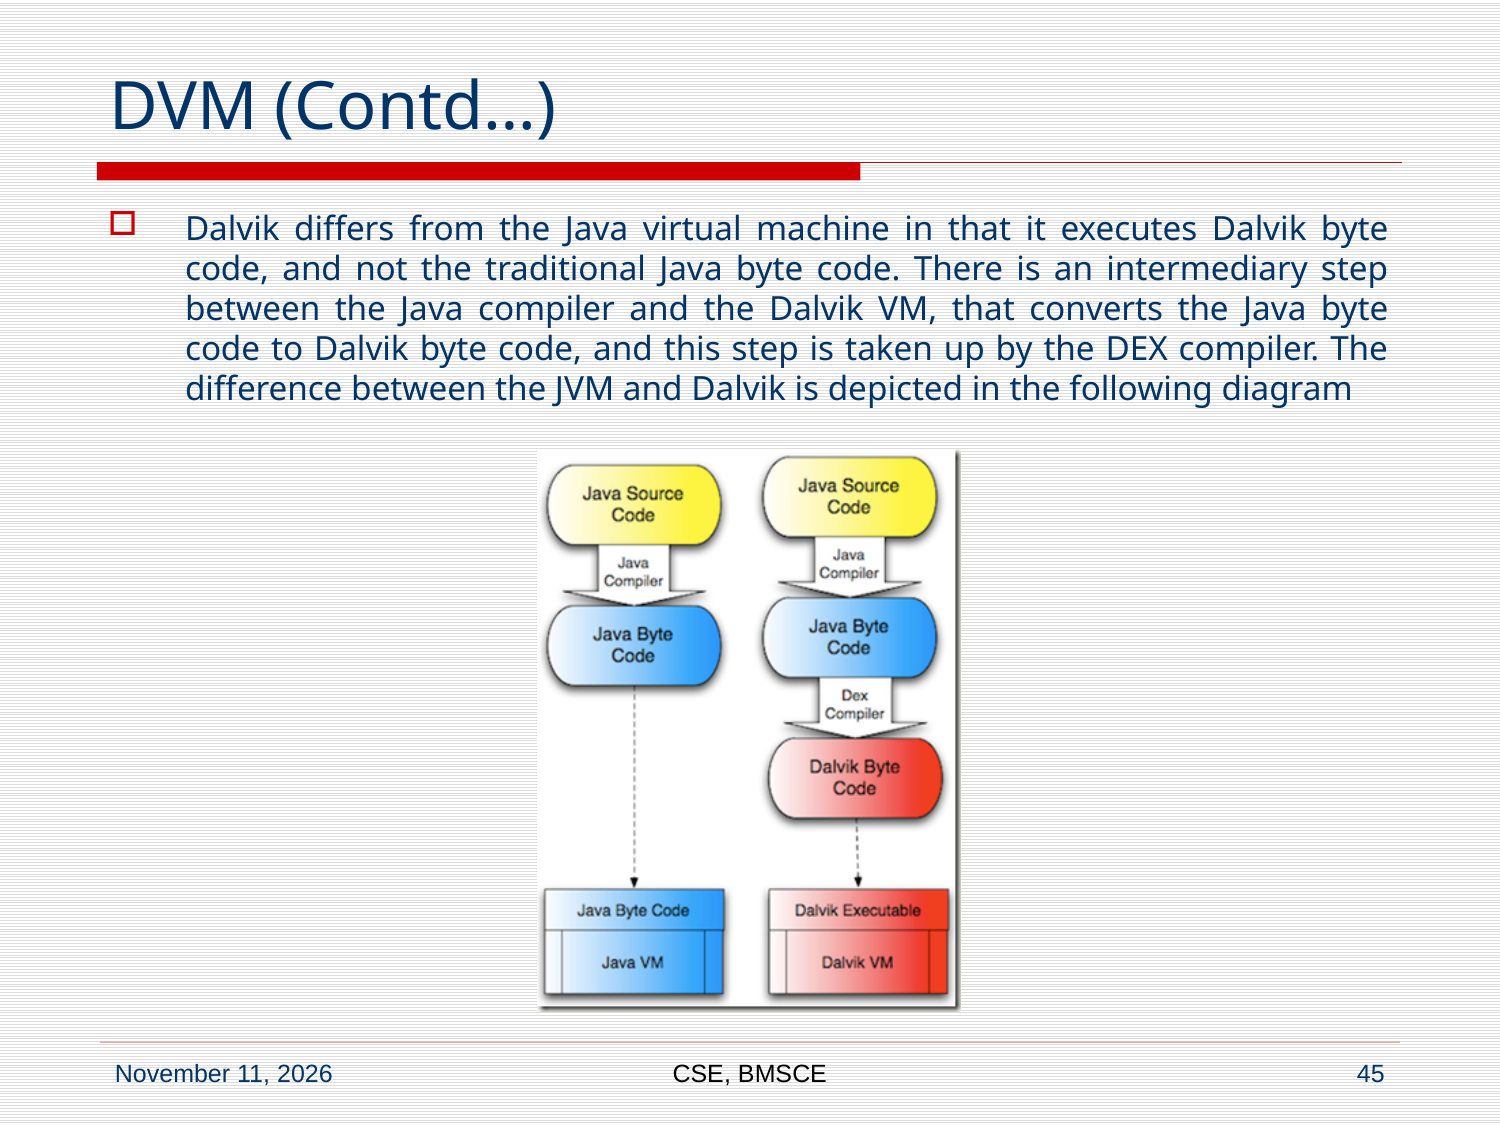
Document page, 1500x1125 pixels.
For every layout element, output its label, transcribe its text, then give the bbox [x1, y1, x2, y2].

title DVM (Contd…) [94, 24, 1407, 150]
slide_number 45 [1074, 1049, 1401, 1103]
list Dalvik differs from the Java virtual machine in that it executes Dalvik byte code, and not the traditional Java byte code. There is an intermediary step between the Java compiler and the Dalvik VM, that converts the Java byte code to Dalvik byte code, and this step is taken up by the DEX compiler. The difference between the JVM and Dalvik is depicted in the following diagram [92, 200, 1406, 1025]
footer CSE, BMSCE [512, 1049, 988, 1103]
picture [537, 449, 961, 1012]
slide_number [99, 1049, 426, 1103]
